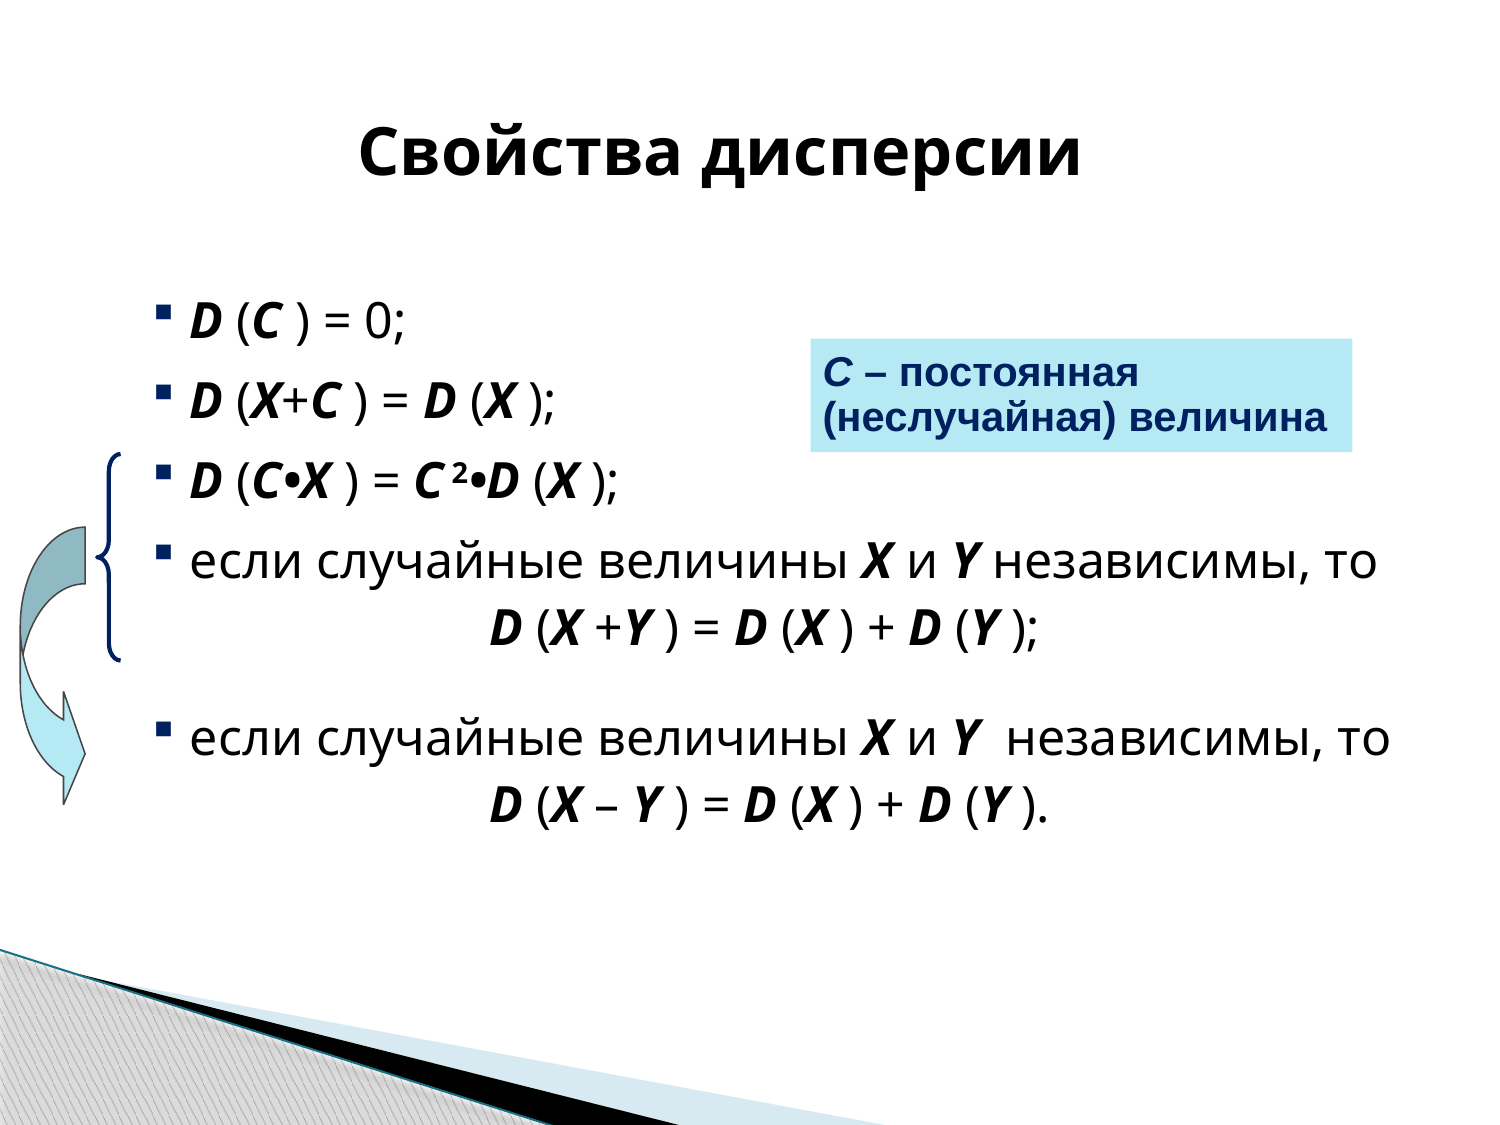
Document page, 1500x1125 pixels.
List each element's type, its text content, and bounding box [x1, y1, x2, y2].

text_box С – постоянная (неслучайная) величина [810, 338, 1353, 453]
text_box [19, 453, 121, 811]
list D (С ) = 0; D (Х+С ) = D (Х ); D (С•Х ) = С 2•D (Х ); если случайные величины Х и Y независимы, то D (Х +Y ) = D (Х ) + D (Y ); если случайные величины Х и Y независимы, то D (Х – Y ) = D (Х ) + D (Y ). [73, 281, 1424, 965]
title Свойства дисперсии [135, 78, 1306, 220]
